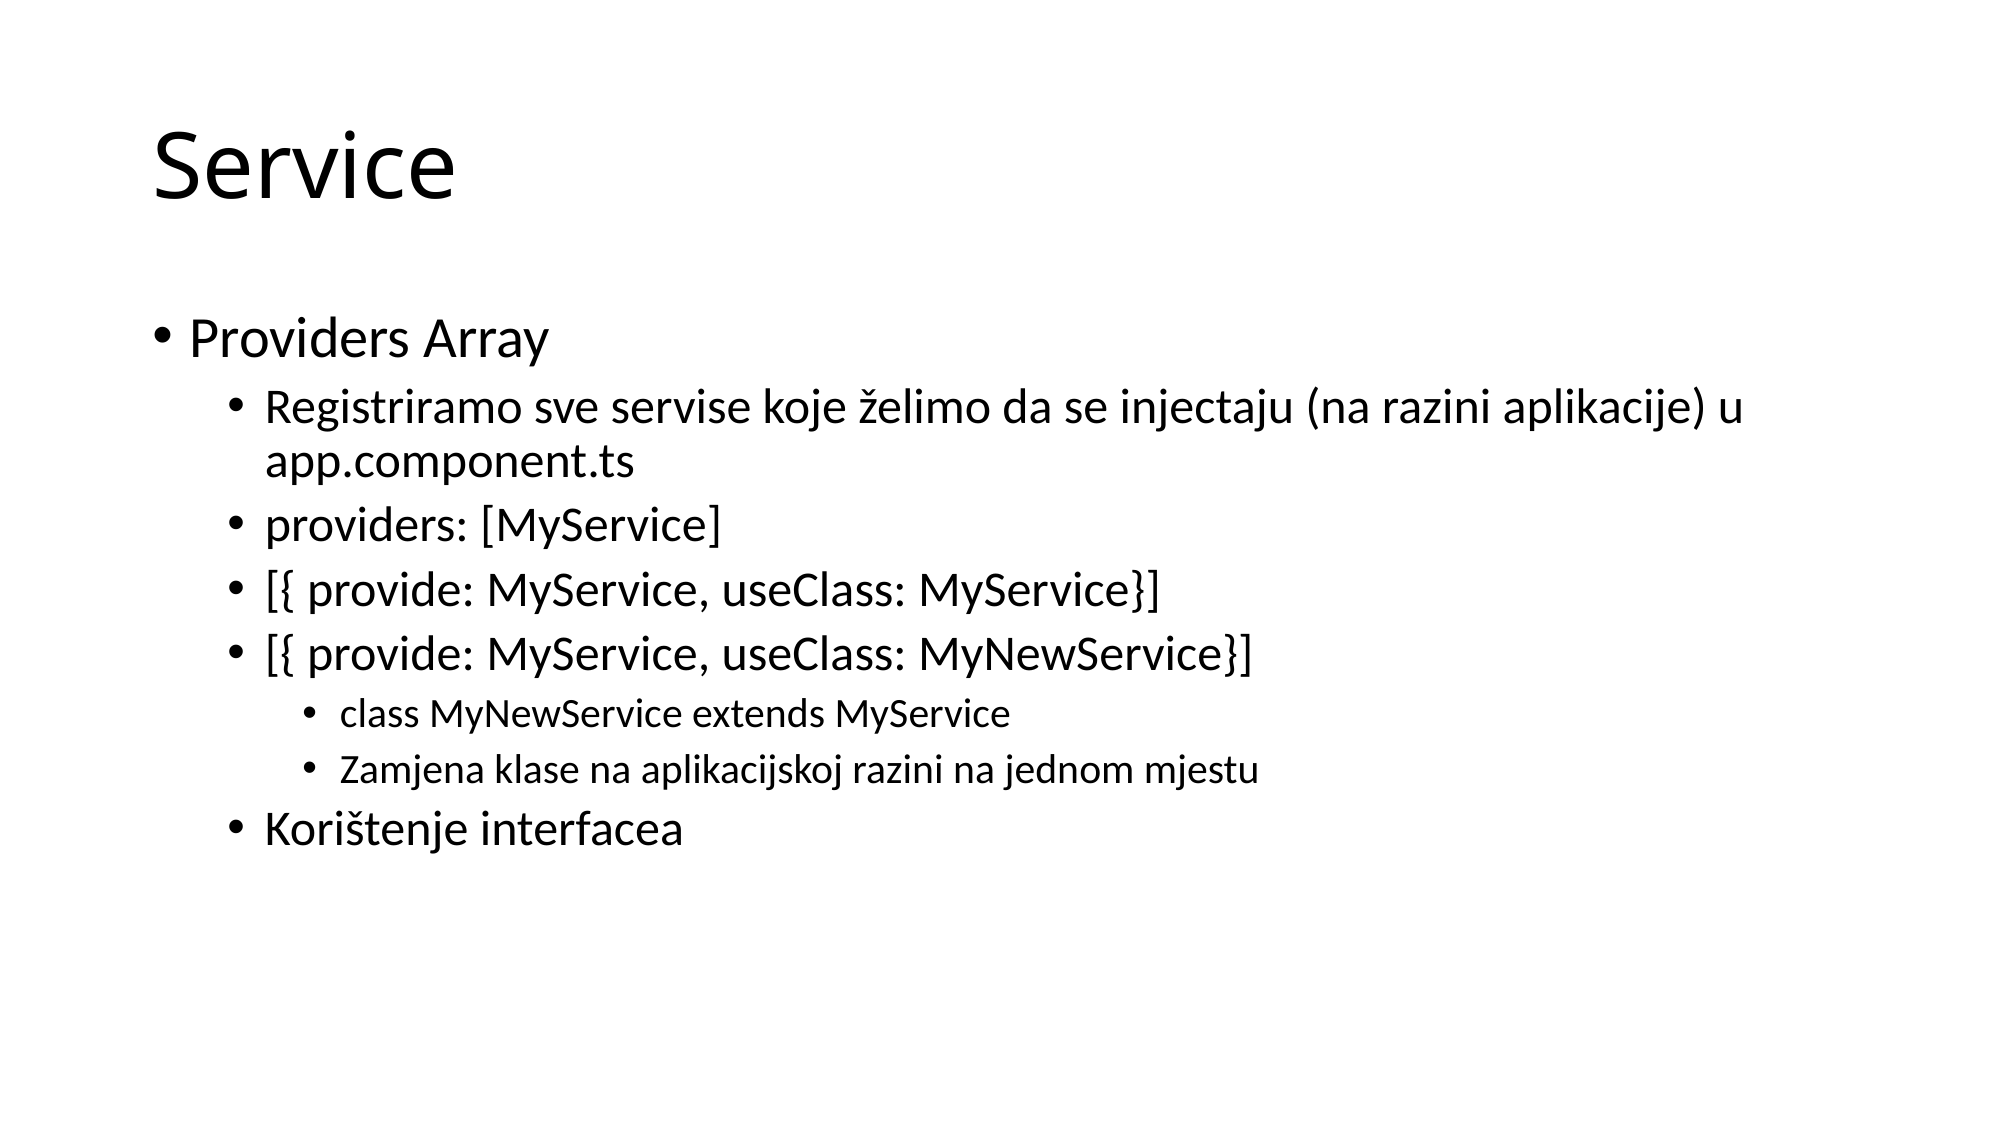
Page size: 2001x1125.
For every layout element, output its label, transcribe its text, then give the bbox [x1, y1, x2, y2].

title Service [137, 59, 1863, 278]
list Providers Array Registriramo sve servise koje želimo da se injectaju (na razini aplikacije) u app.component.ts providers: [MyService] [{ provide: MyService, useClass: MyService}] [{ provide: MyService, useClass: MyNewService}] class MyNewService extends MyService Zamjena klase na aplikacijskoj razini na jednom mjestu Korištenje interfacea [137, 299, 1863, 1014]
